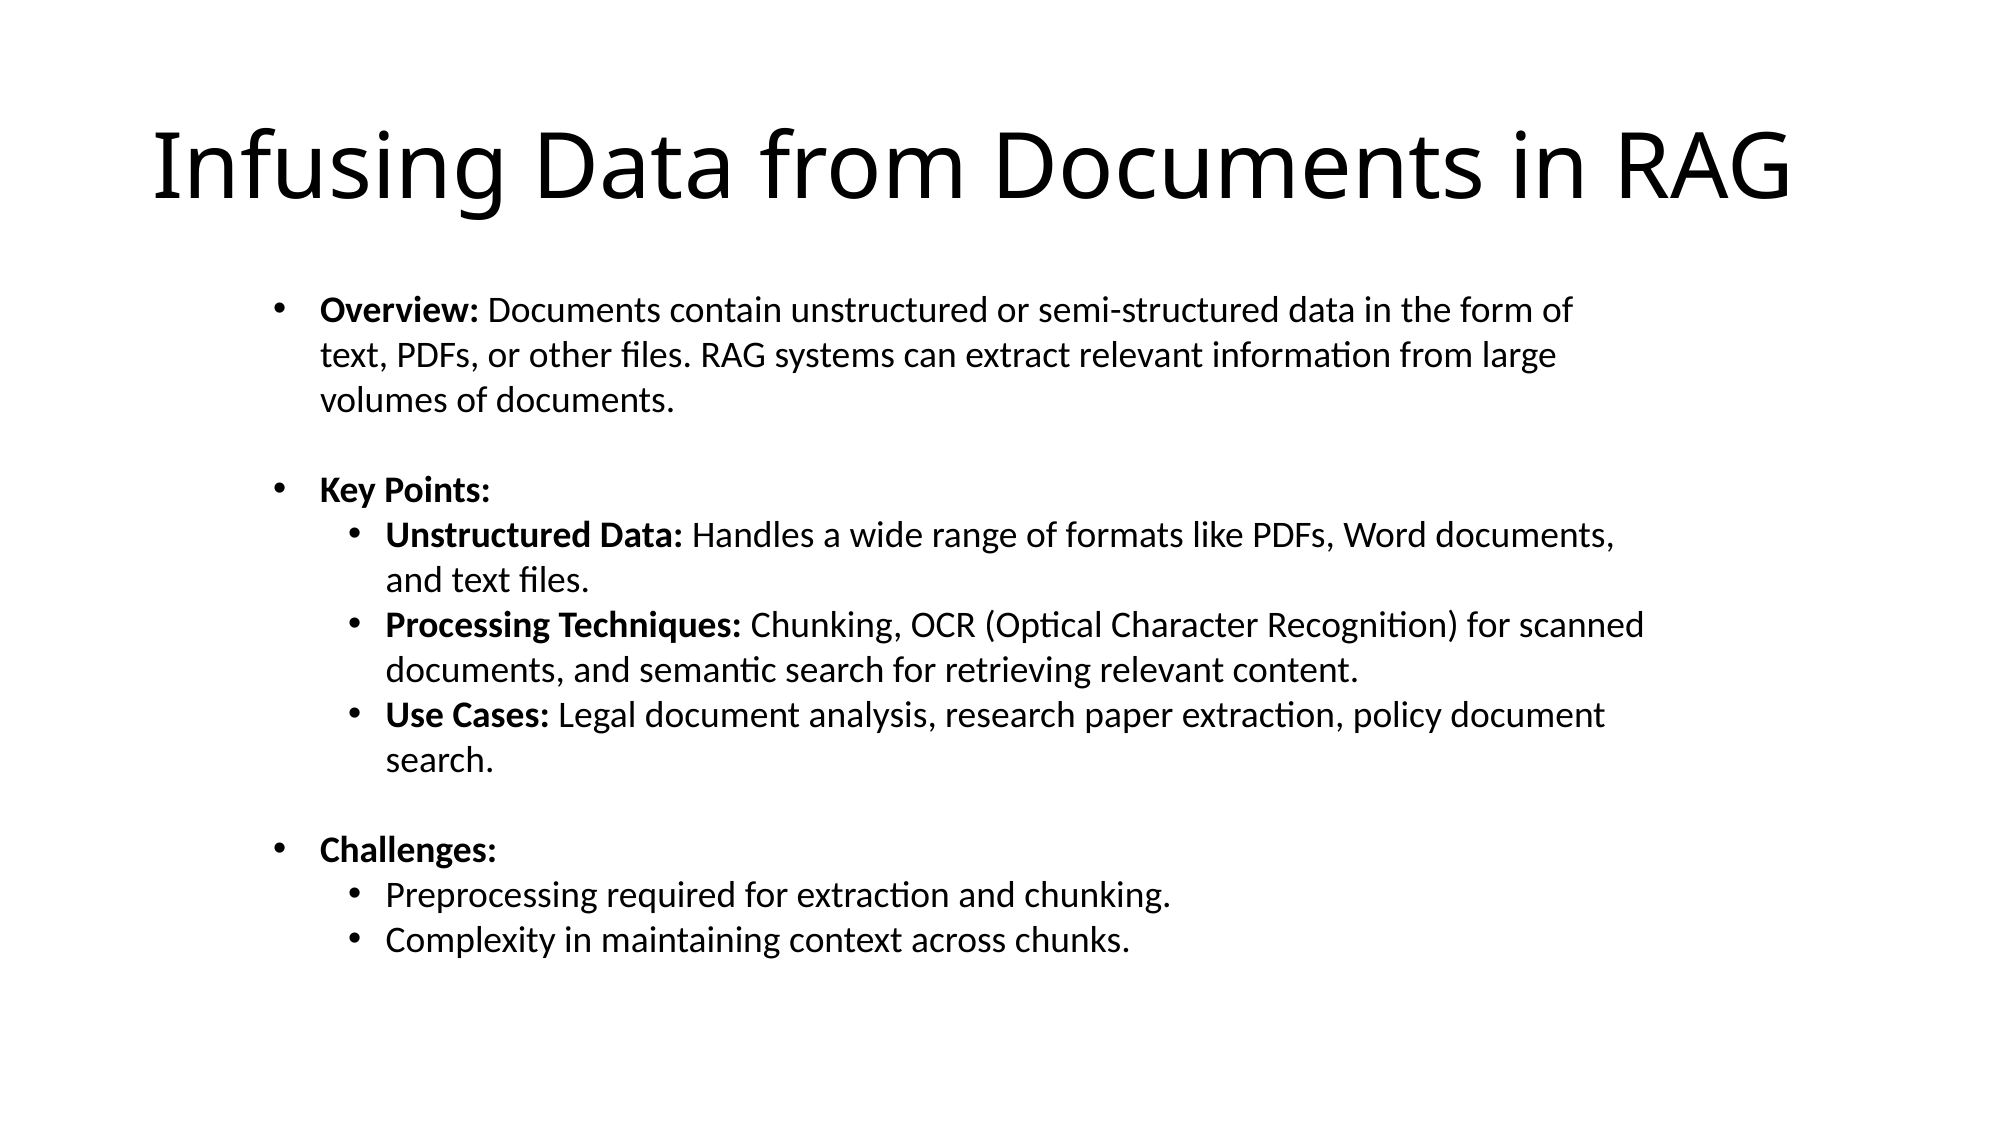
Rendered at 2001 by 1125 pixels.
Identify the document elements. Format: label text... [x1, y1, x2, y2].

text_box Overview: Documents contain unstructured or semi-structured data in the form of text, PDFs, or other files. RAG systems can extract relevant information from large volumes of documents. Key Points: Unstructured Data: Handles a wide range of formats like PDFs, Word documents, and text files. Processing Techniques: Chunking, OCR (Optical Character Recognition) for scanned documents, and semantic search for retrieving relevant content. Use Cases: Legal document analysis, research paper extraction, policy document search. Challenges: Preprocessing required for extraction and chunking. Complexity in maintaining context across chunks. [258, 277, 1663, 967]
title Infusing Data from Documents in RAG [137, 59, 1863, 278]
